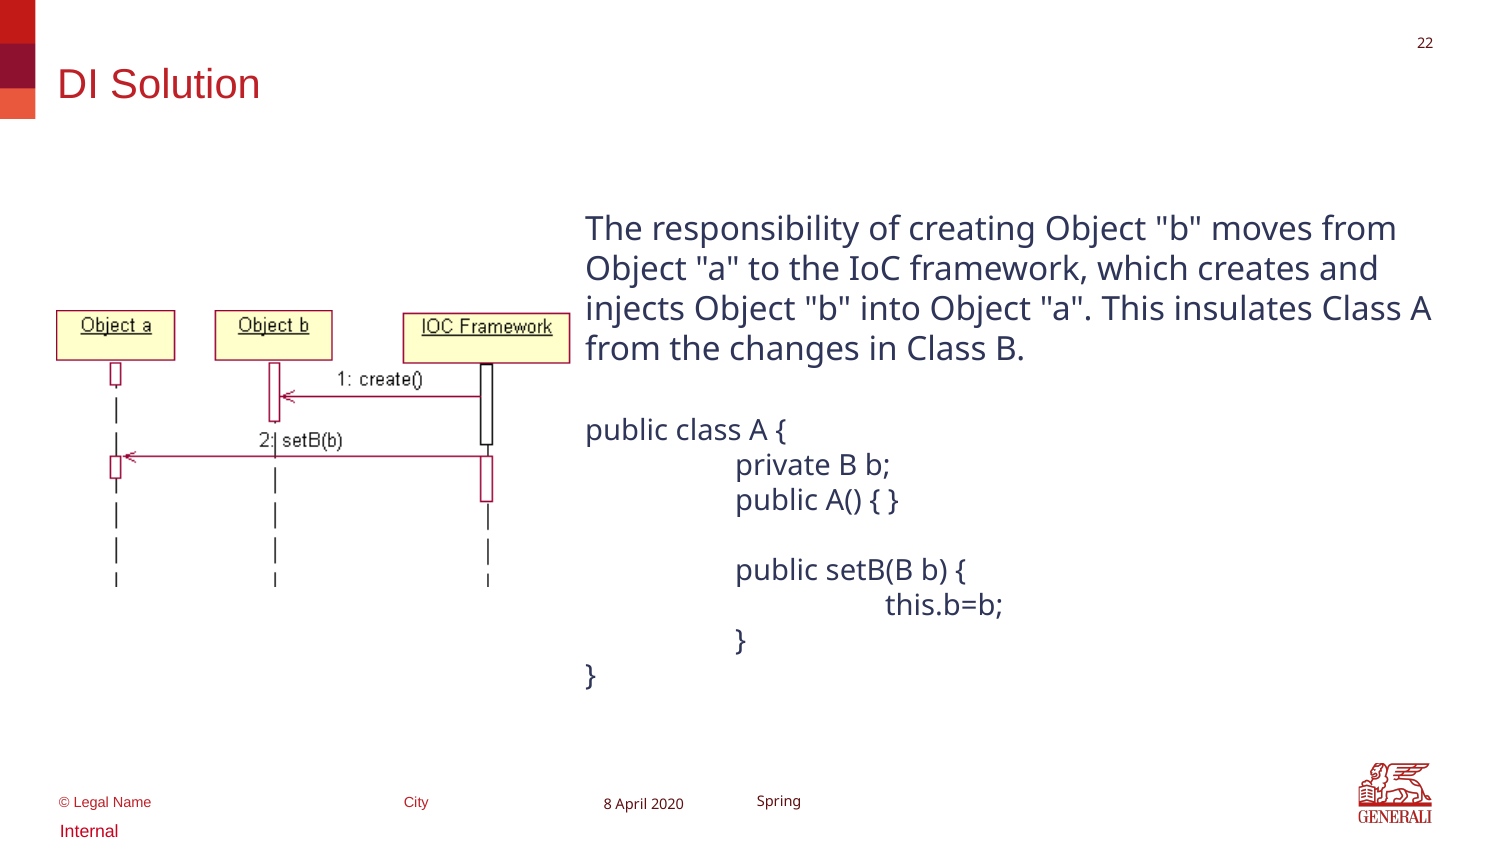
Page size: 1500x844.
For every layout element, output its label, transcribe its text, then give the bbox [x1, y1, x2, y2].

list The responsibility of creating Object "b" moves from Object "a" to the IoC framework, which creates and injects Object "b" into Object "a". This insulates Class A from the changes in Class B. public class A { private B b; public A() { } public setB(B b) { this.b=b; } } [585, 207, 1434, 746]
slide_number 21 [1400, 33, 1434, 56]
footer Spring [756, 794, 1232, 809]
title DI Solution [56, 57, 1433, 134]
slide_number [603, 794, 735, 809]
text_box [56, 310, 572, 587]
